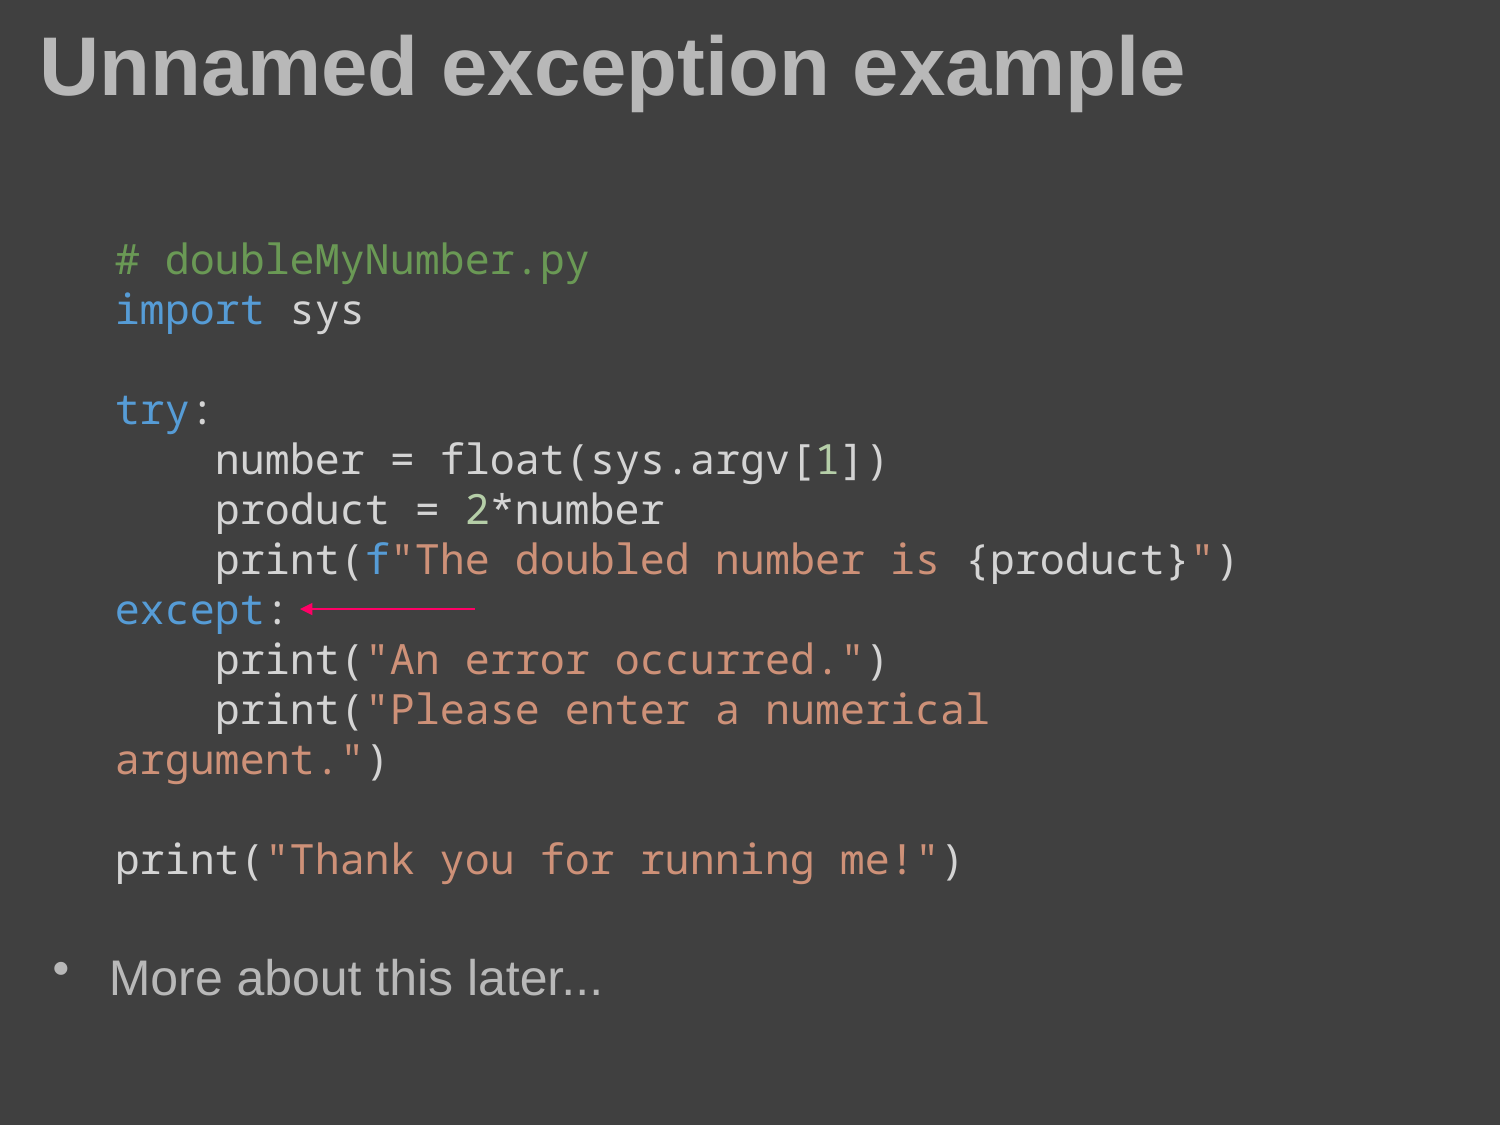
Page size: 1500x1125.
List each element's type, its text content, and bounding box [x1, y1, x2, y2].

text_box More about this later... [37, 937, 1463, 1125]
text_box # doubleMyNumber.py import sys try: number = float(sys.argv[1]) product = 2*number print(f"The doubled number is {product}") except: print("An error occurred.") print("Please enter a numerical argument.") print("Thank you for running me!") [99, 224, 1282, 890]
title Unnamed exception example [24, 24, 1450, 100]
list [24, 287, 1450, 1038]
